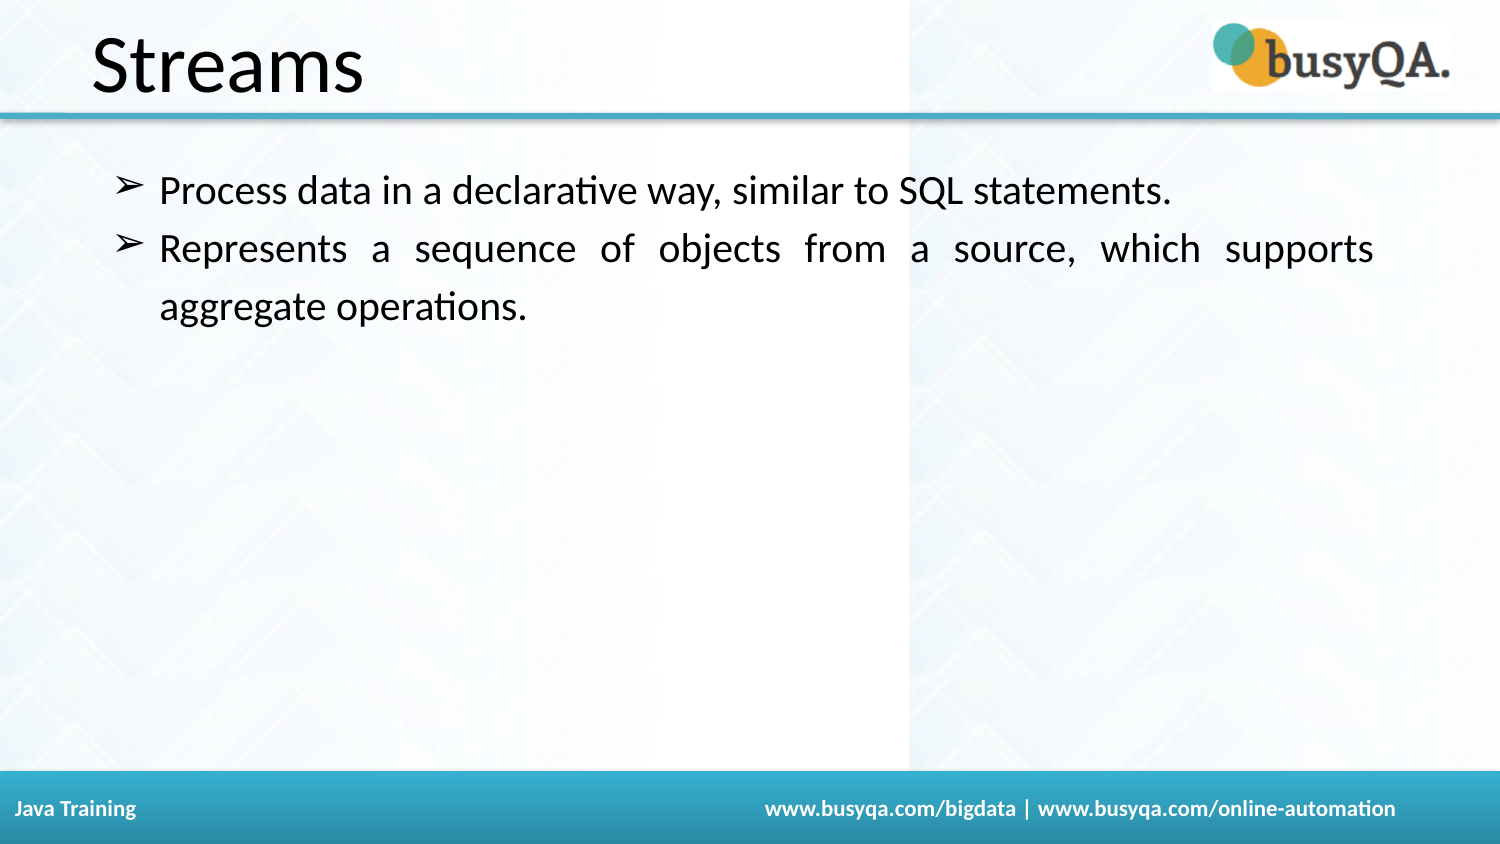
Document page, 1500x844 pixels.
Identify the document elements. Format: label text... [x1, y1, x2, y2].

text_box Process data in a declarative way, similar to SQL statements. Represents a sequence of objects from a source, which supports aggregate operations. [88, 148, 1390, 378]
picture [0, 119, 1500, 772]
text_box Streams [76, 8, 765, 110]
picture [0, 0, 1500, 113]
